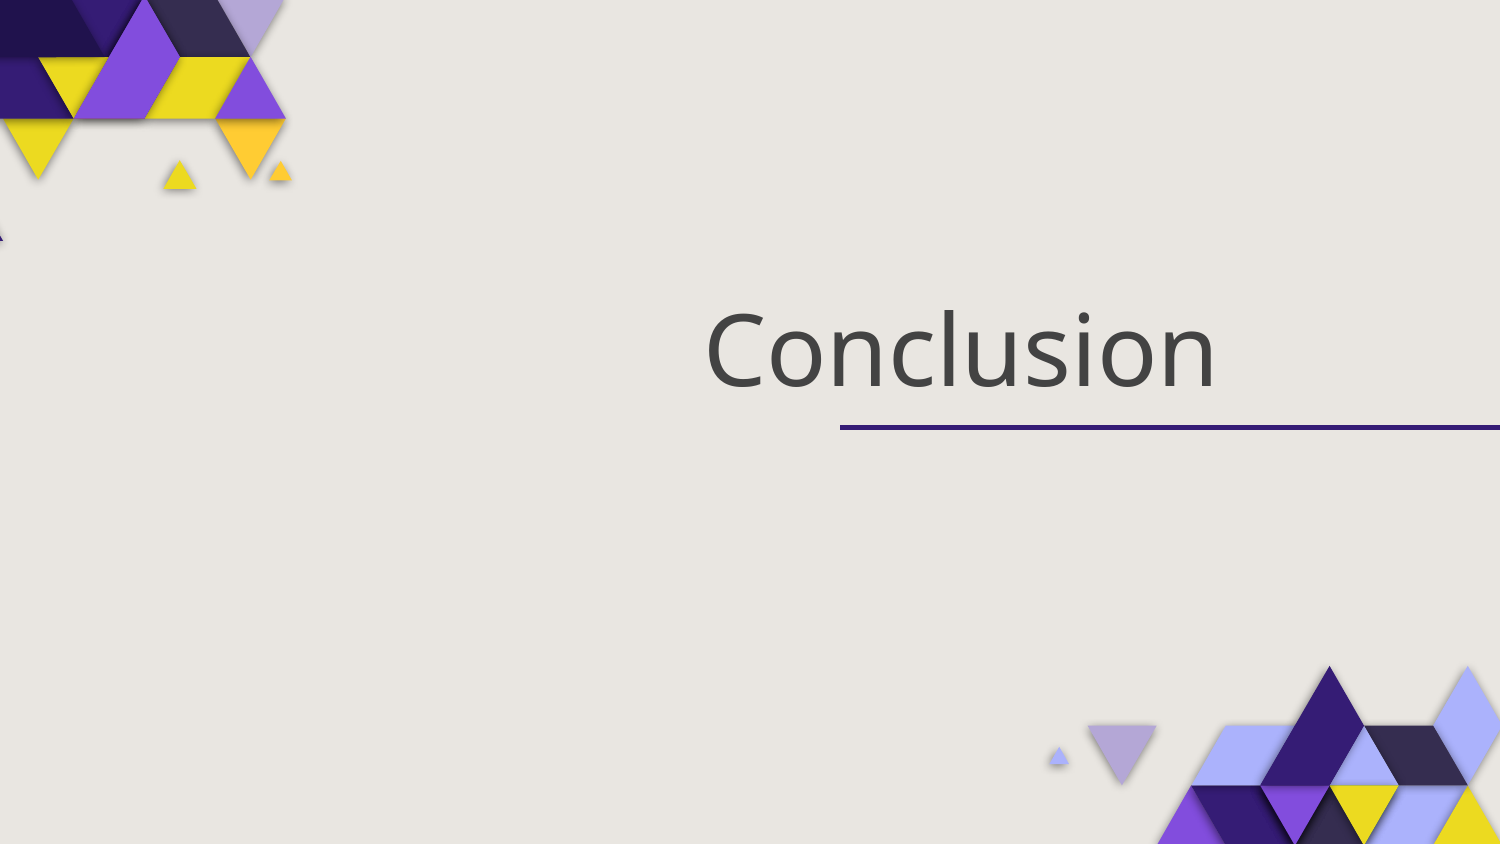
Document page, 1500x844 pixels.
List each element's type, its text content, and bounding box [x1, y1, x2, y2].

title Conclusion [324, 85, 1236, 422]
